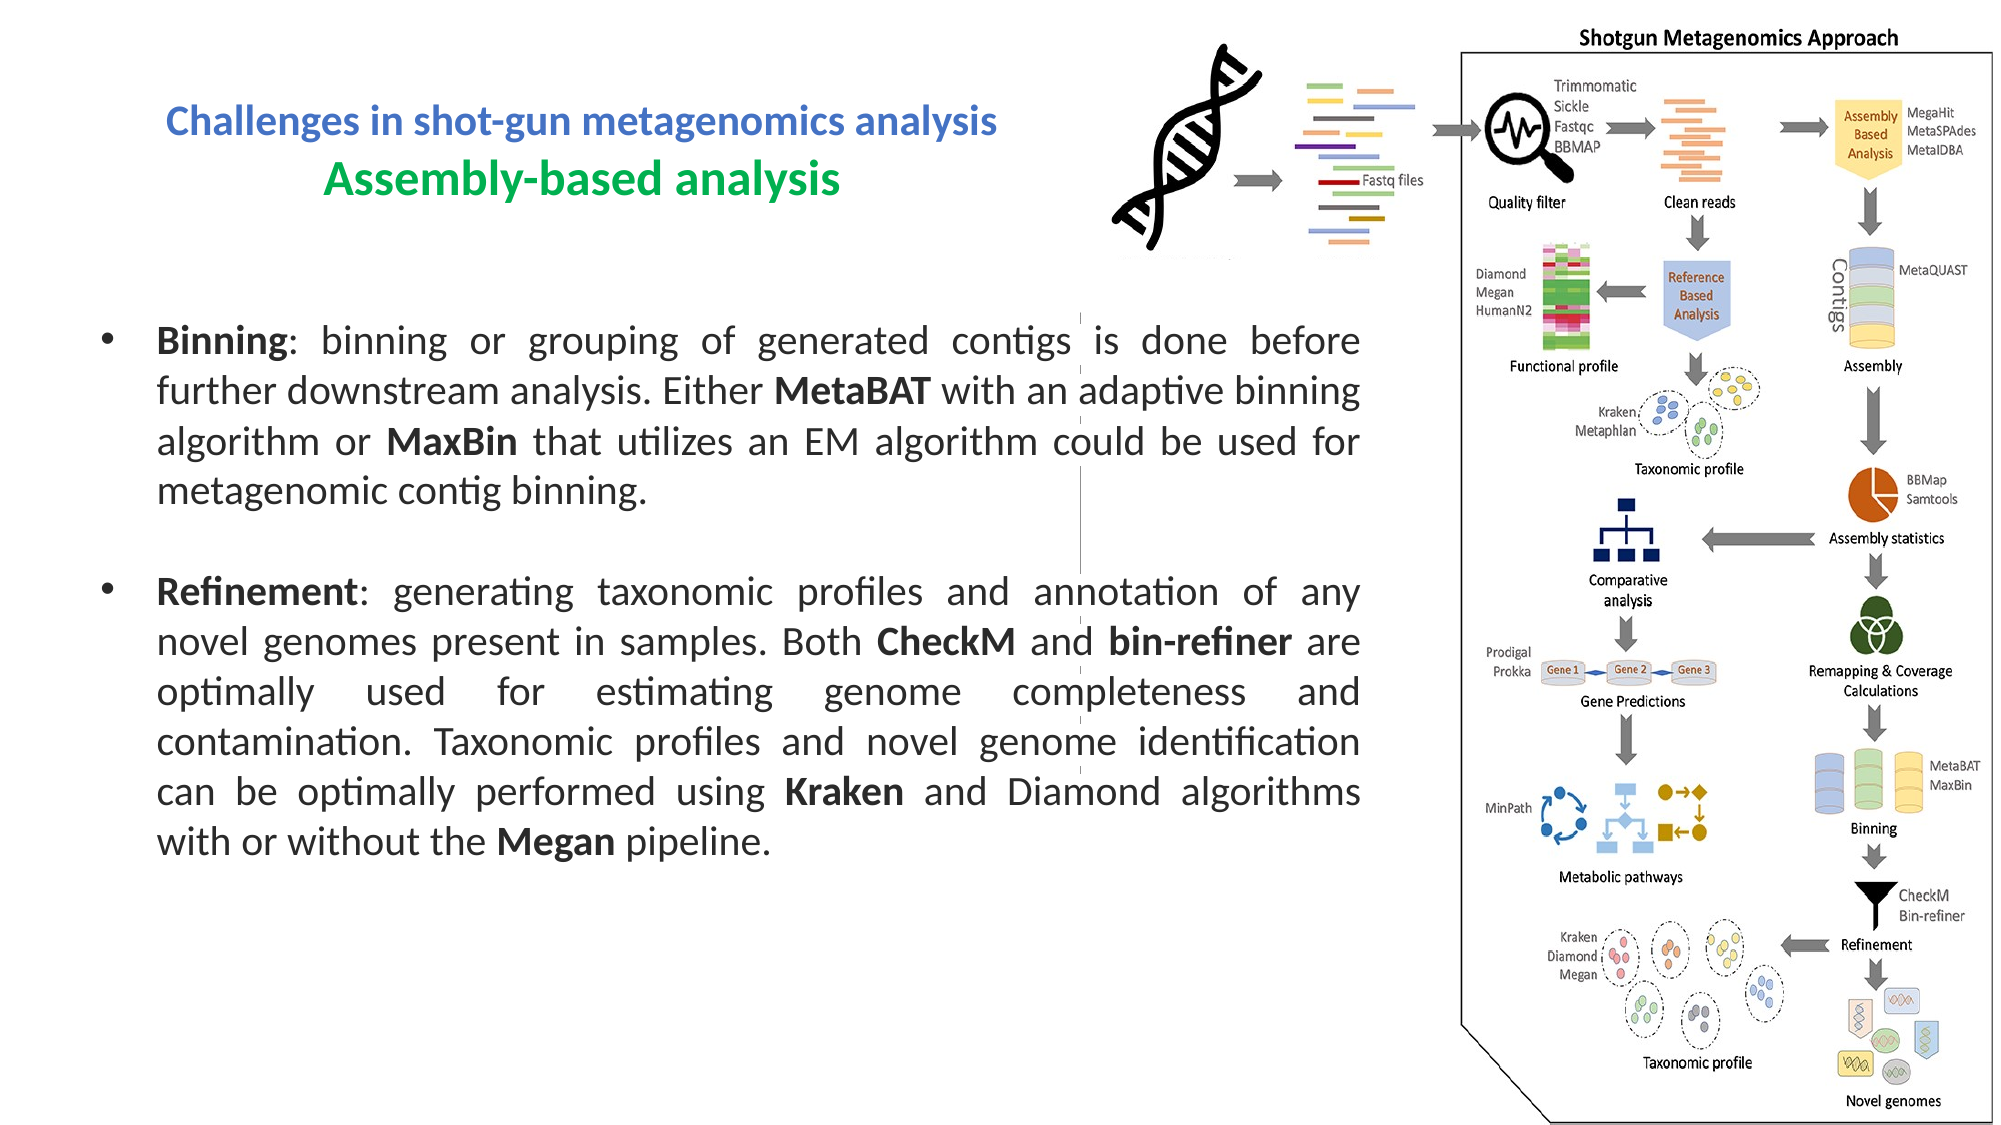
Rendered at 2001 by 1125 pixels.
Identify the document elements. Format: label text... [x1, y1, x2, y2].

title Challenges in shot-gun metagenomics analysis Assembly-based analysis [35, 84, 1080, 214]
text_box Binning: binning or grouping of generated contigs is done before further downstream analysis. Either MetaBAT with an adaptive binning algorithm or MaxBin that utilizes an EM algorithm could be used for metagenomic contig binning. Refinement: generating taxonomic profiles and annotation of any novel genomes present in samples. Both CheckM and bin-refiner are optimally used for estimating genome completeness and contamination. Taxonomic profiles and novel genome identification can be optimally performed using Kraken and Diamond algorithms with or without the Megan pipeline. [85, 305, 1080, 871]
picture [1080, 28, 1993, 1125]
